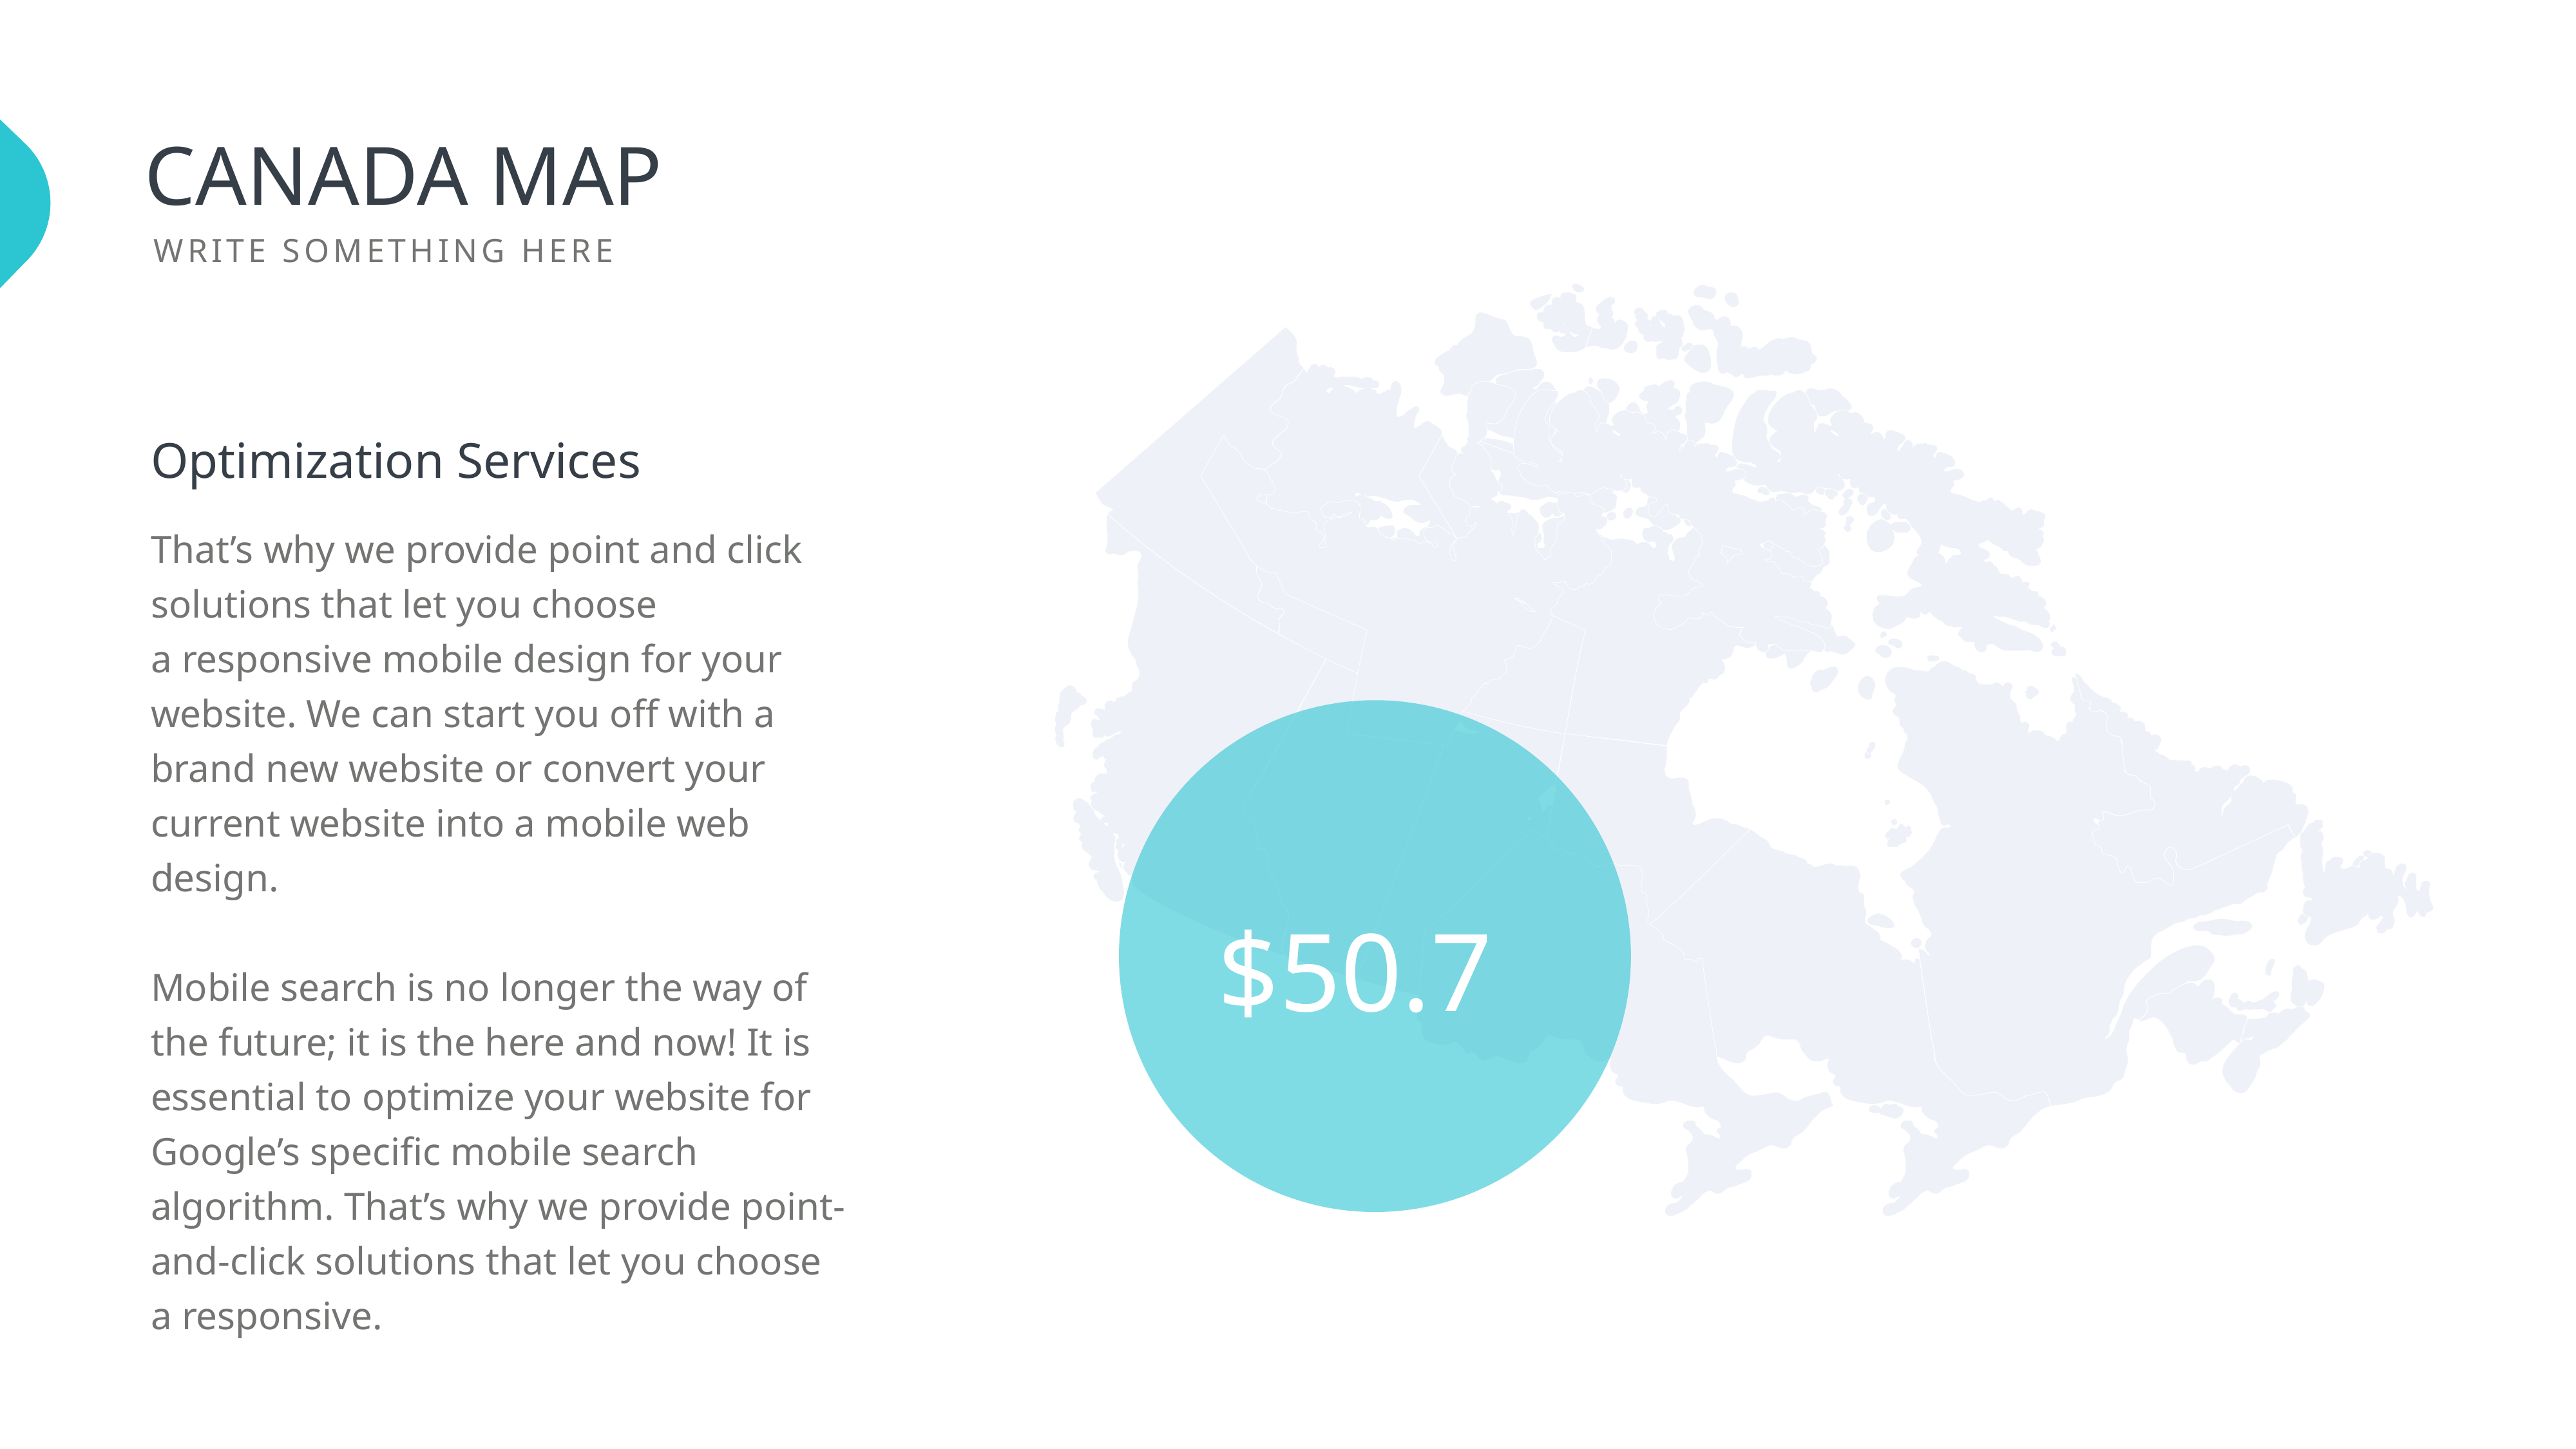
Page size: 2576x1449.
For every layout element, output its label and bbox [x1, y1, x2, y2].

text_box [135, 119, 1102, 274]
text_box [1054, 283, 2435, 1217]
text_box [0, 118, 52, 289]
text_box [141, 428, 873, 1238]
